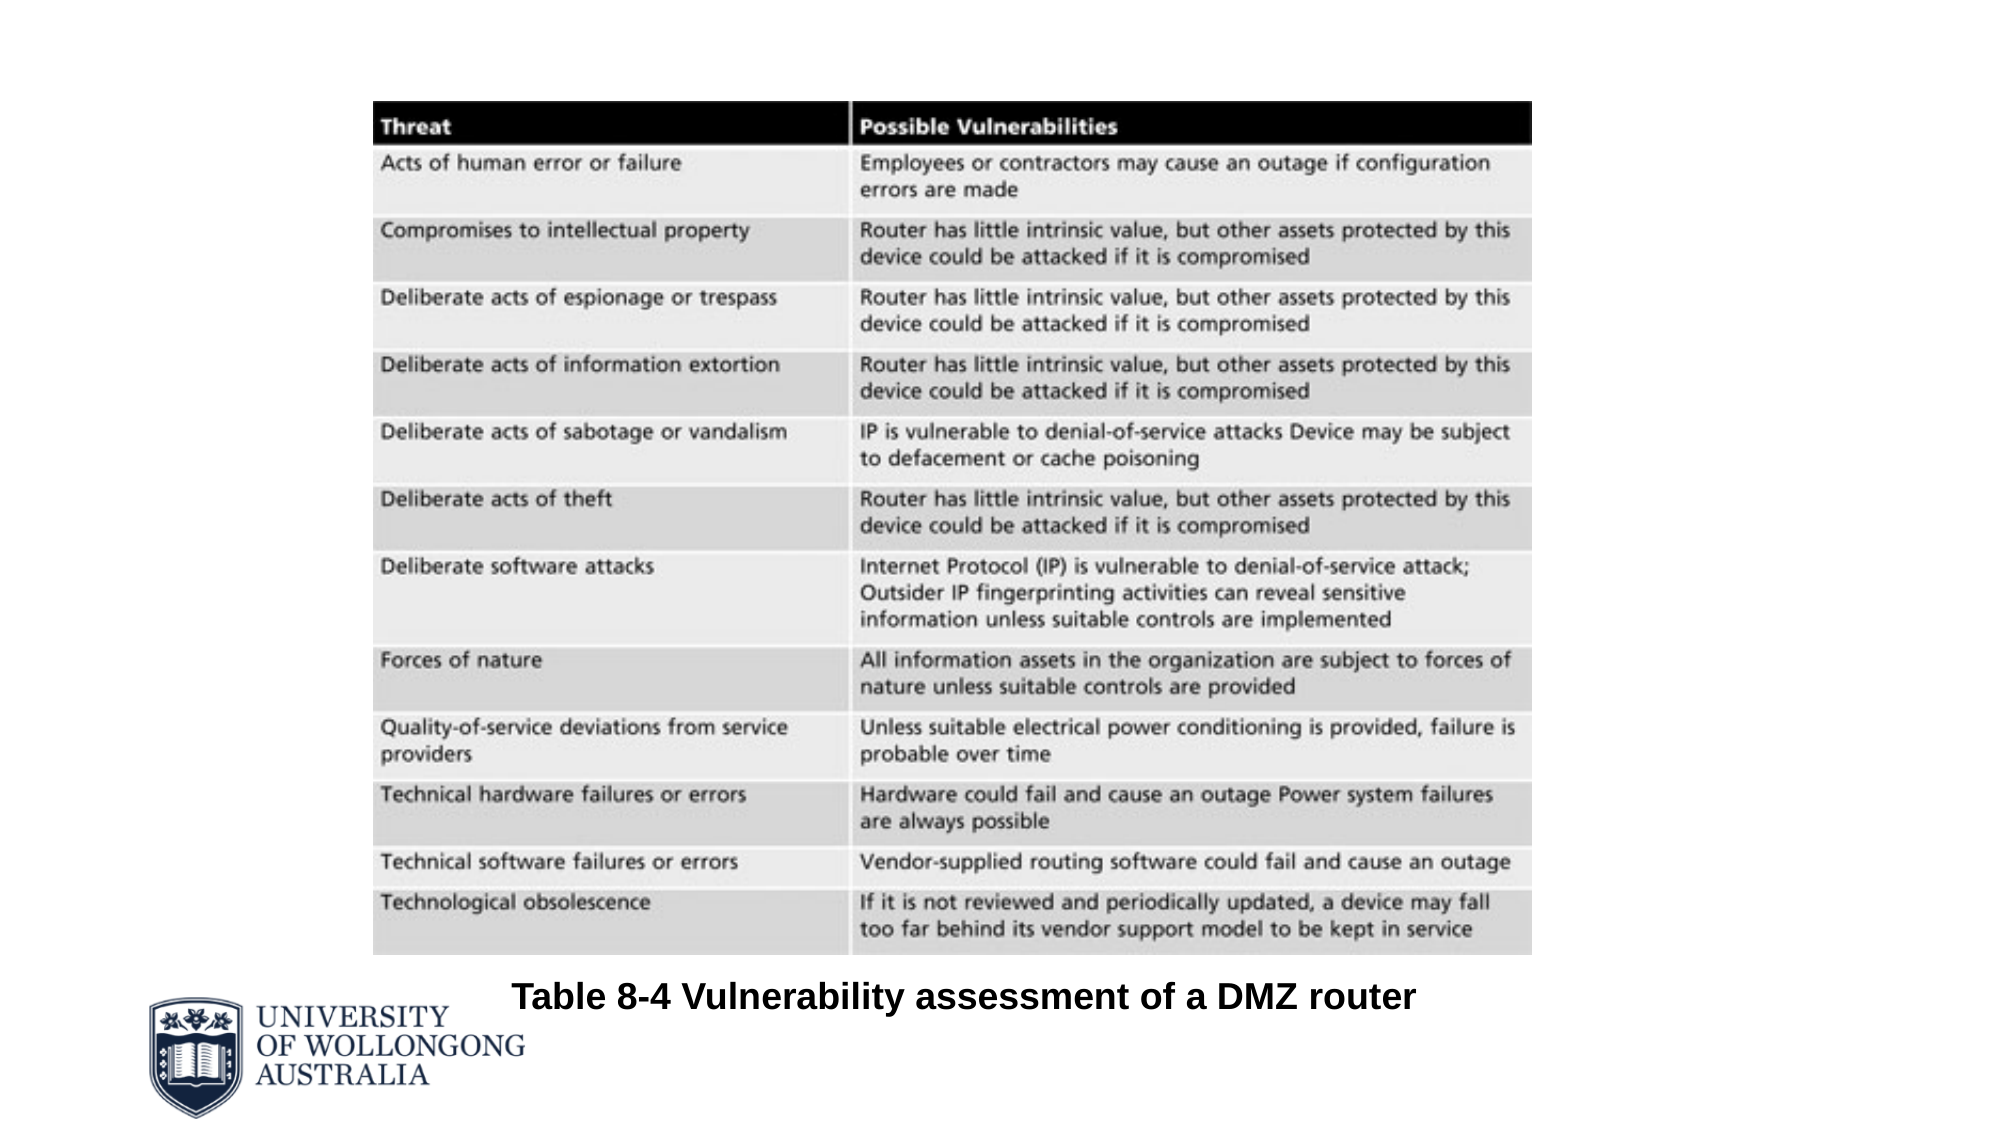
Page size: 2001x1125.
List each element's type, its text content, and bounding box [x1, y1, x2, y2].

picture [373, 101, 1532, 955]
picture [137, 987, 548, 1125]
footer Table 8-4 Vulnerability assessment of a DMZ router [496, 964, 1473, 1024]
